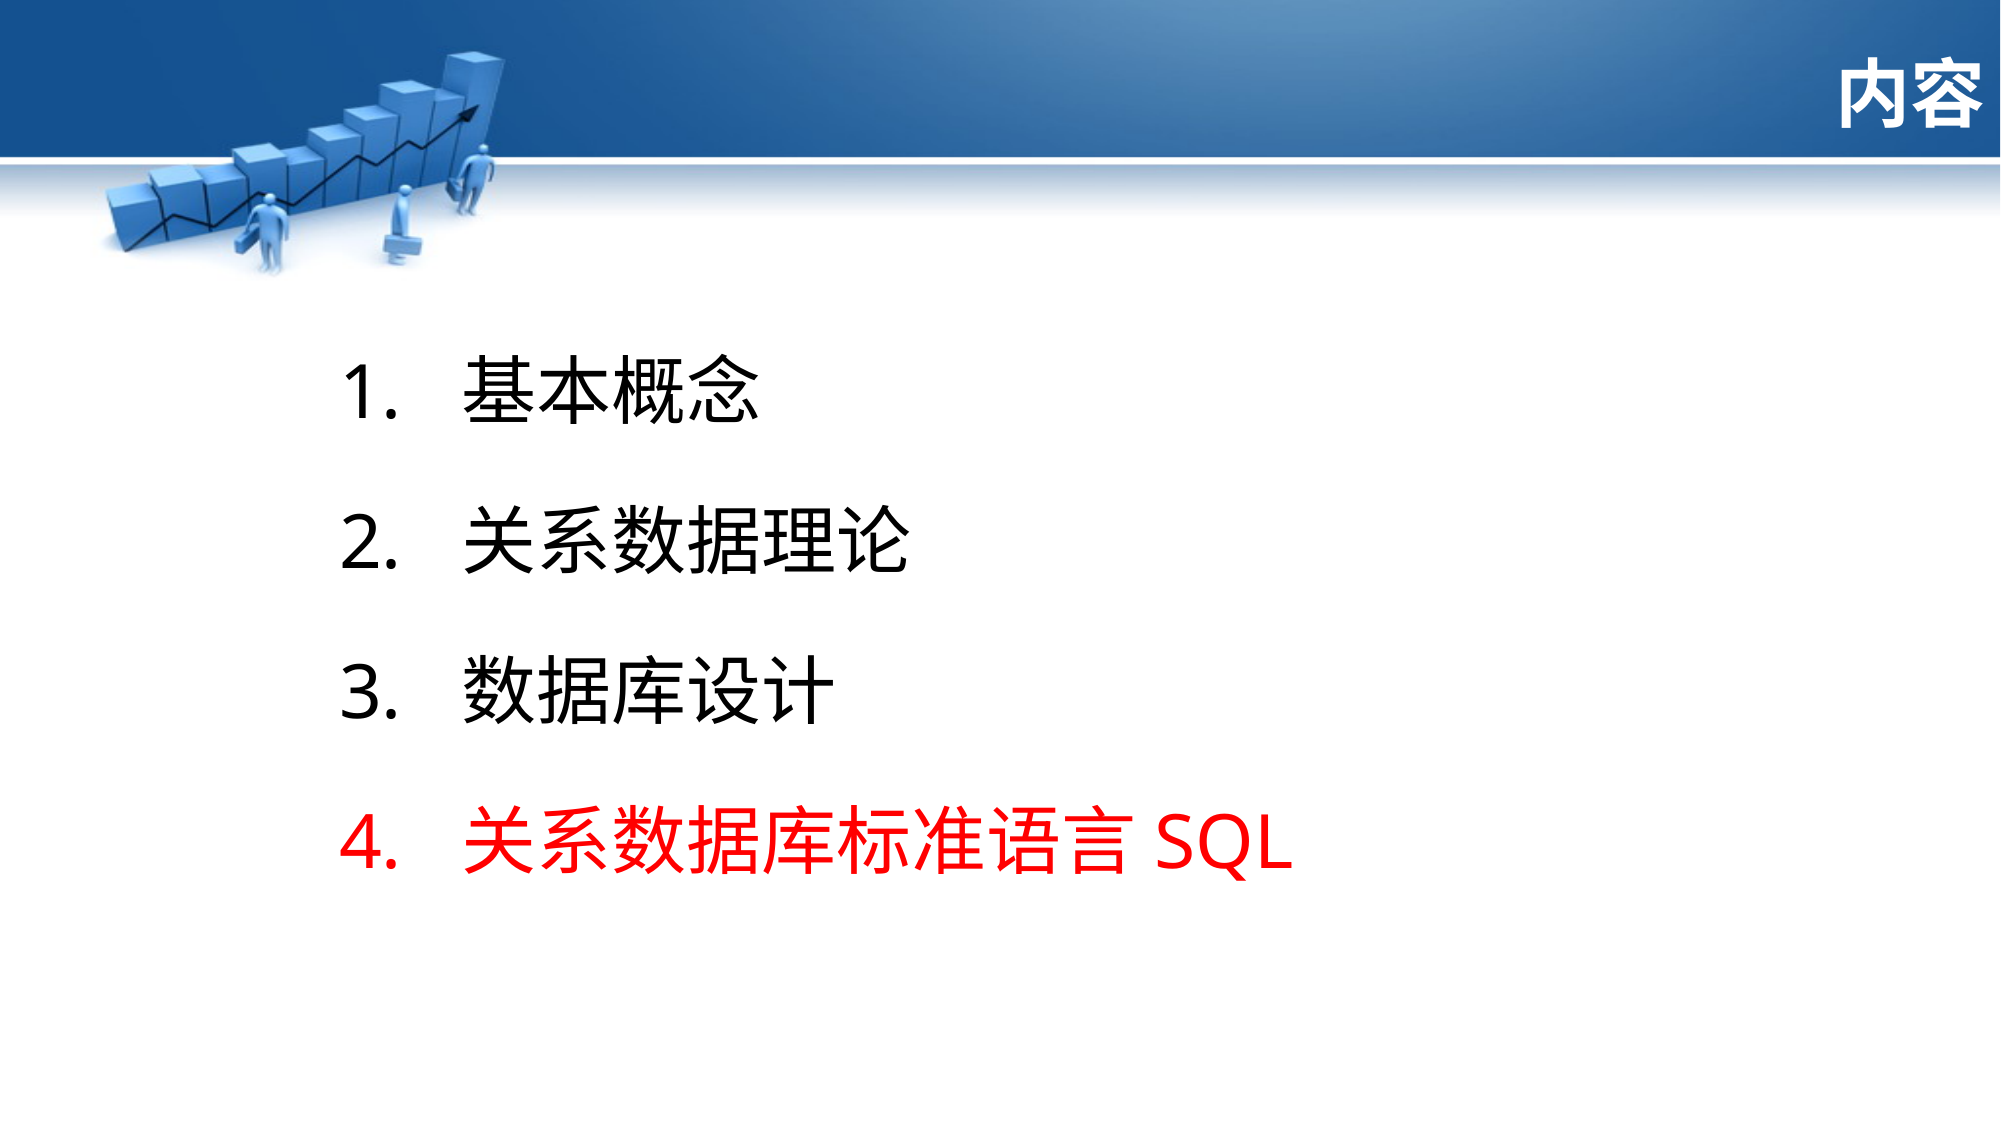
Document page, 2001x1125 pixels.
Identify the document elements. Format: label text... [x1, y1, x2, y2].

list 基本概念 关系数据理论 数据库设计 关系数据库标准语言SQL [324, 290, 1675, 1053]
picture [0, 0, 2001, 1125]
title 内容 [324, 45, 2000, 138]
